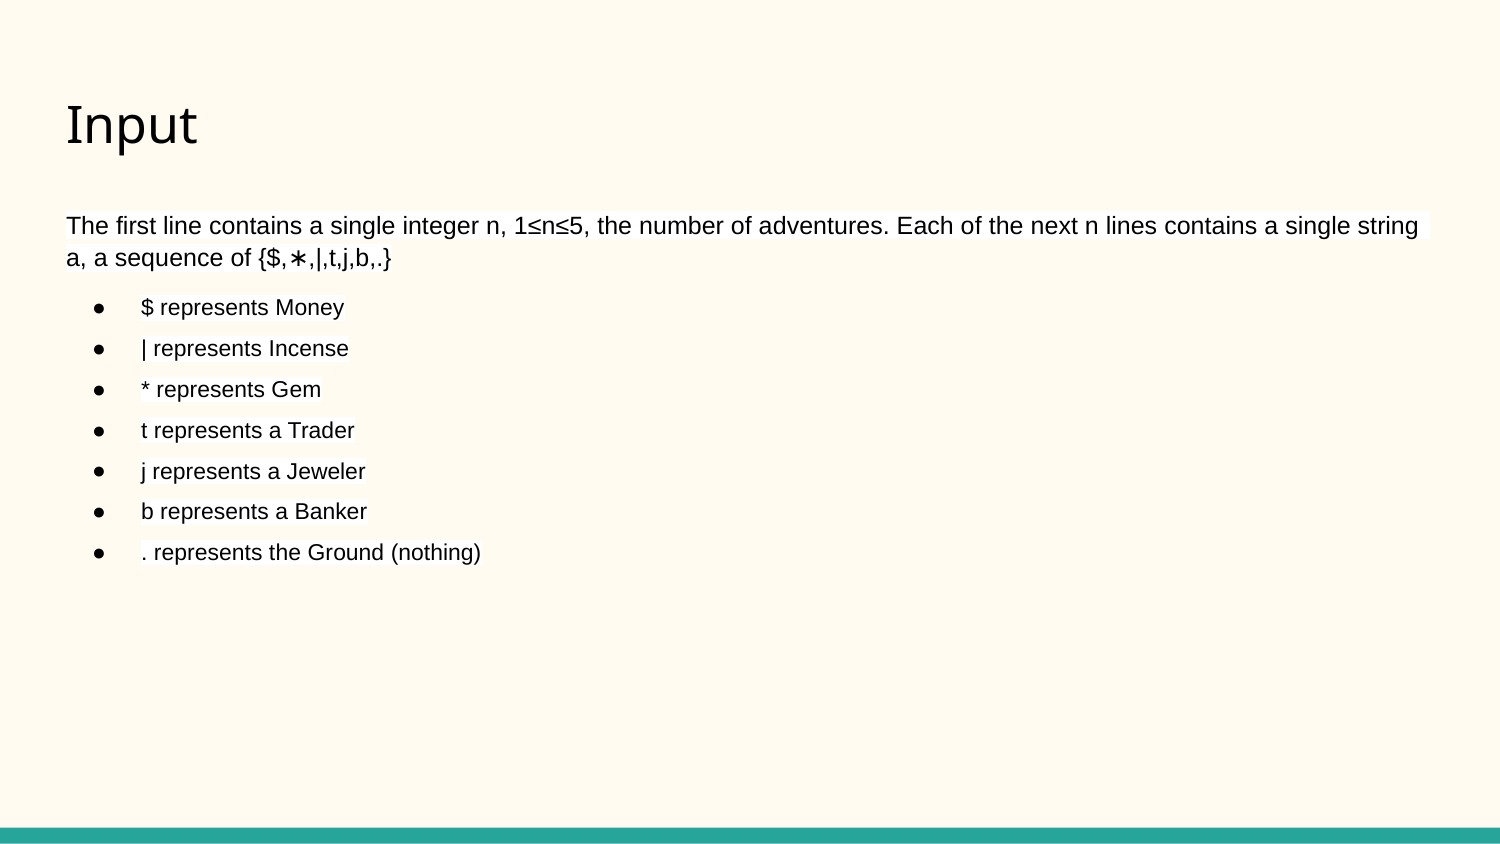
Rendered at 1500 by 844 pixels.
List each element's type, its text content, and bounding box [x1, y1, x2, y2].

title Input [51, 72, 1449, 174]
list The first line contains a single integer n, 1≤n≤5, the number of adventures. Each of the next n lines contains a single string a, a sequence of {$,∗,|,t,j,b,.} $ represents Money | represents Incense * represents Gem t represents a Trader j represents a Jeweler b represents a Banker . represents the Ground (nothing) [51, 192, 1449, 750]
